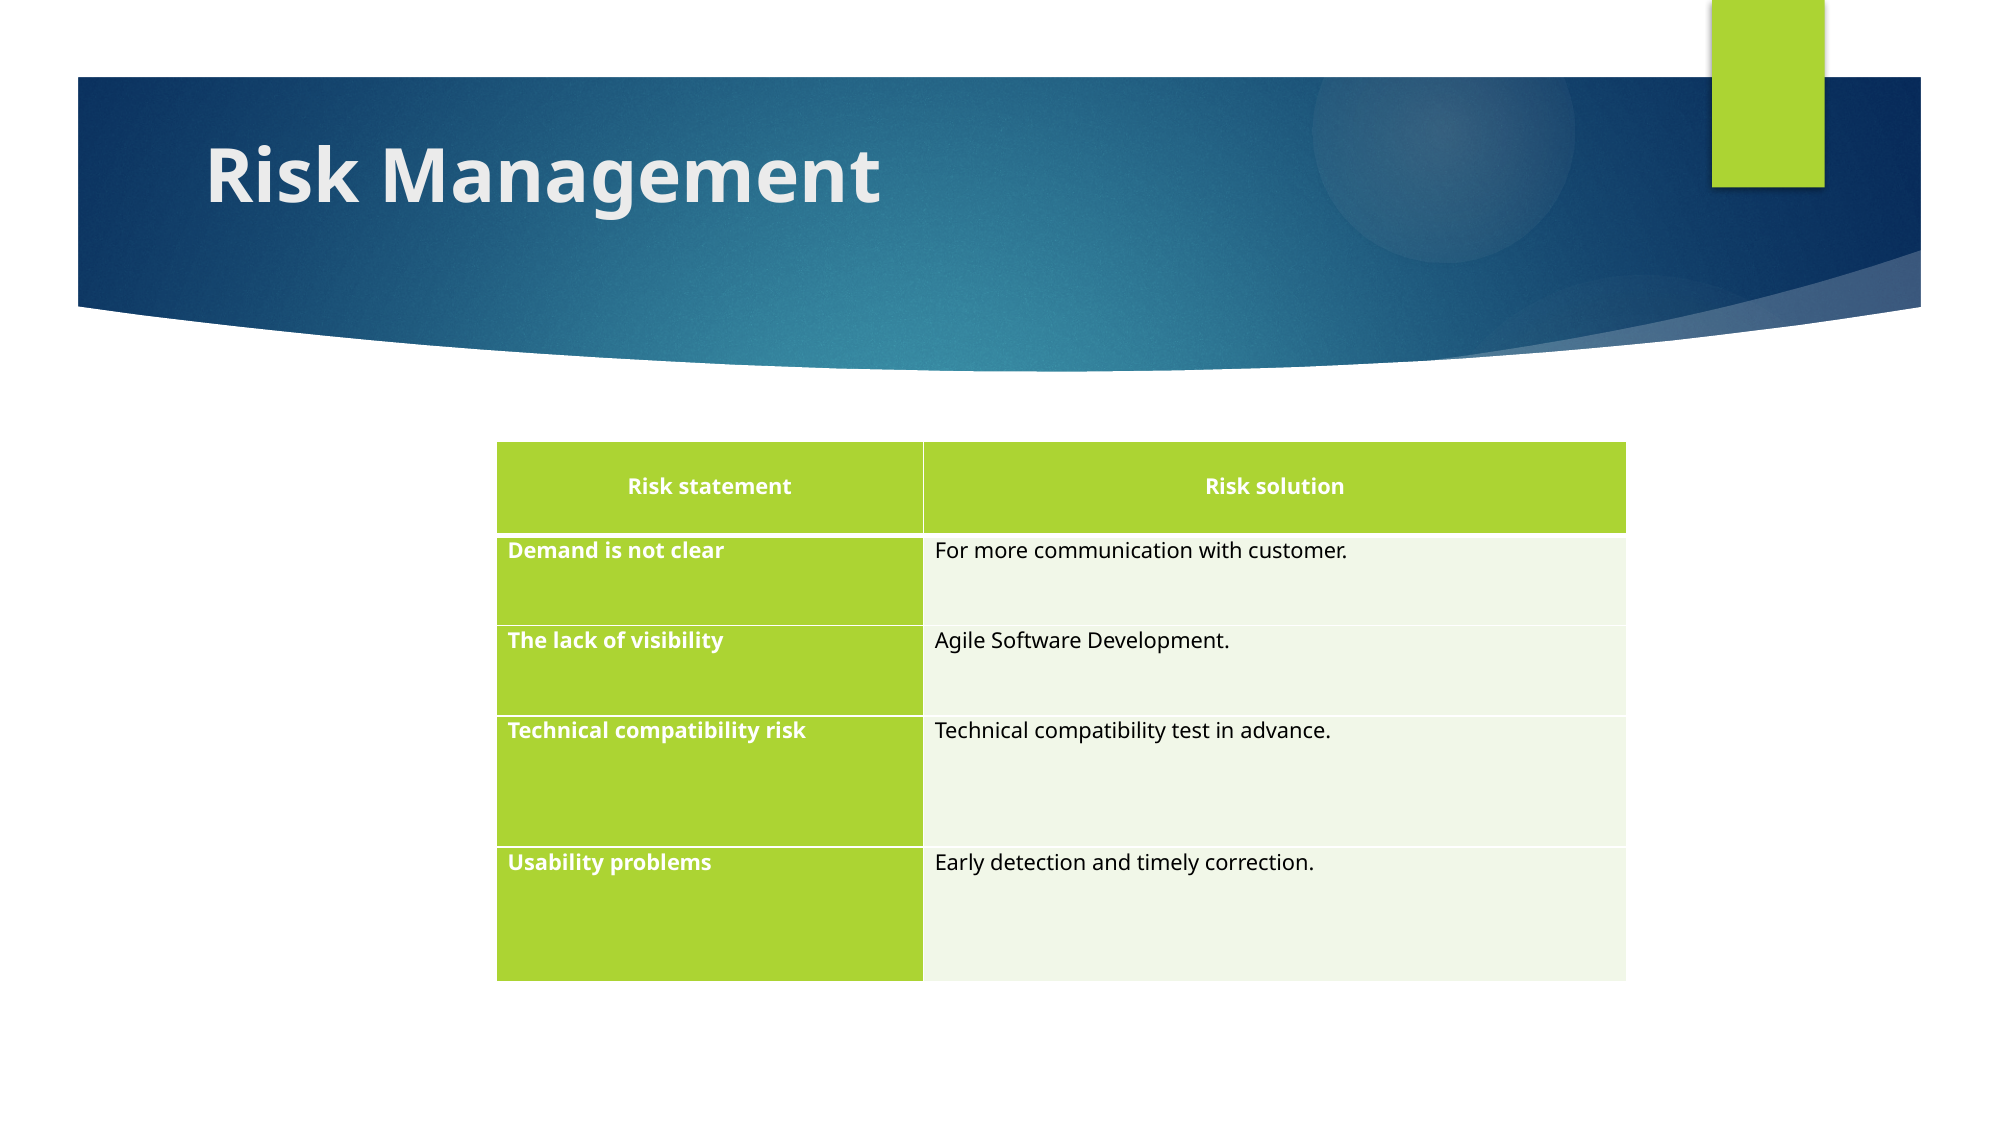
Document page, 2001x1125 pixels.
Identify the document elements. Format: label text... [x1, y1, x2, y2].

table_header Risk statement [497, 442, 923, 533]
table_cell Agile Software Development. [924, 626, 1626, 715]
table_cell Technical compatibility test in advance. [924, 717, 1626, 846]
table_cell The lack of visibility [497, 626, 923, 715]
table_cell Technical compatibility risk [497, 717, 923, 846]
table_header Risk solution [924, 442, 1626, 533]
title Risk Management [189, 159, 1627, 276]
table_cell For more communication with customer. [924, 538, 1626, 625]
table_cell Usability problems [497, 848, 923, 981]
table_cell Early detection and timely correction. [924, 848, 1626, 981]
table_cell Demand is not clear [497, 538, 923, 625]
